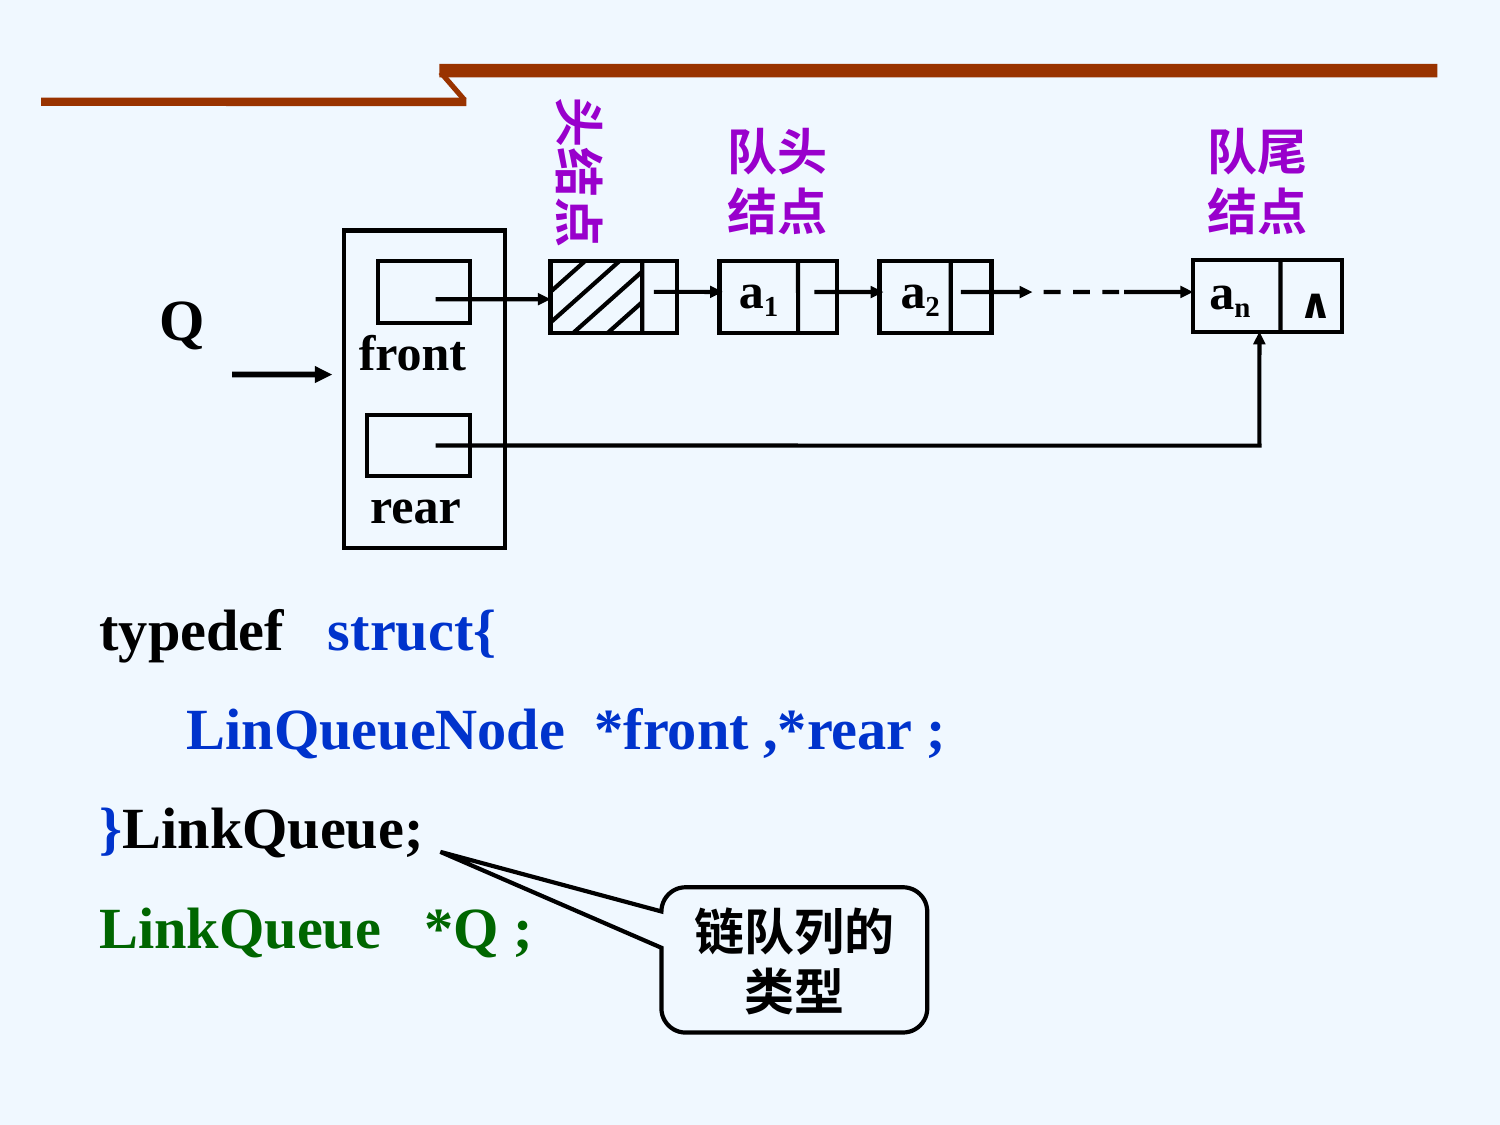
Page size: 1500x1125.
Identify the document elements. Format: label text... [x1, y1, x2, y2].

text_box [343, 89, 1352, 549]
text_box typedef struct{ LinQueueNode *front ,*rear ; }LinkQueue; LinkQueue *Q ; [55, 584, 1469, 968]
text_box 链队列的类型 [440, 851, 928, 1033]
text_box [144, 274, 333, 375]
